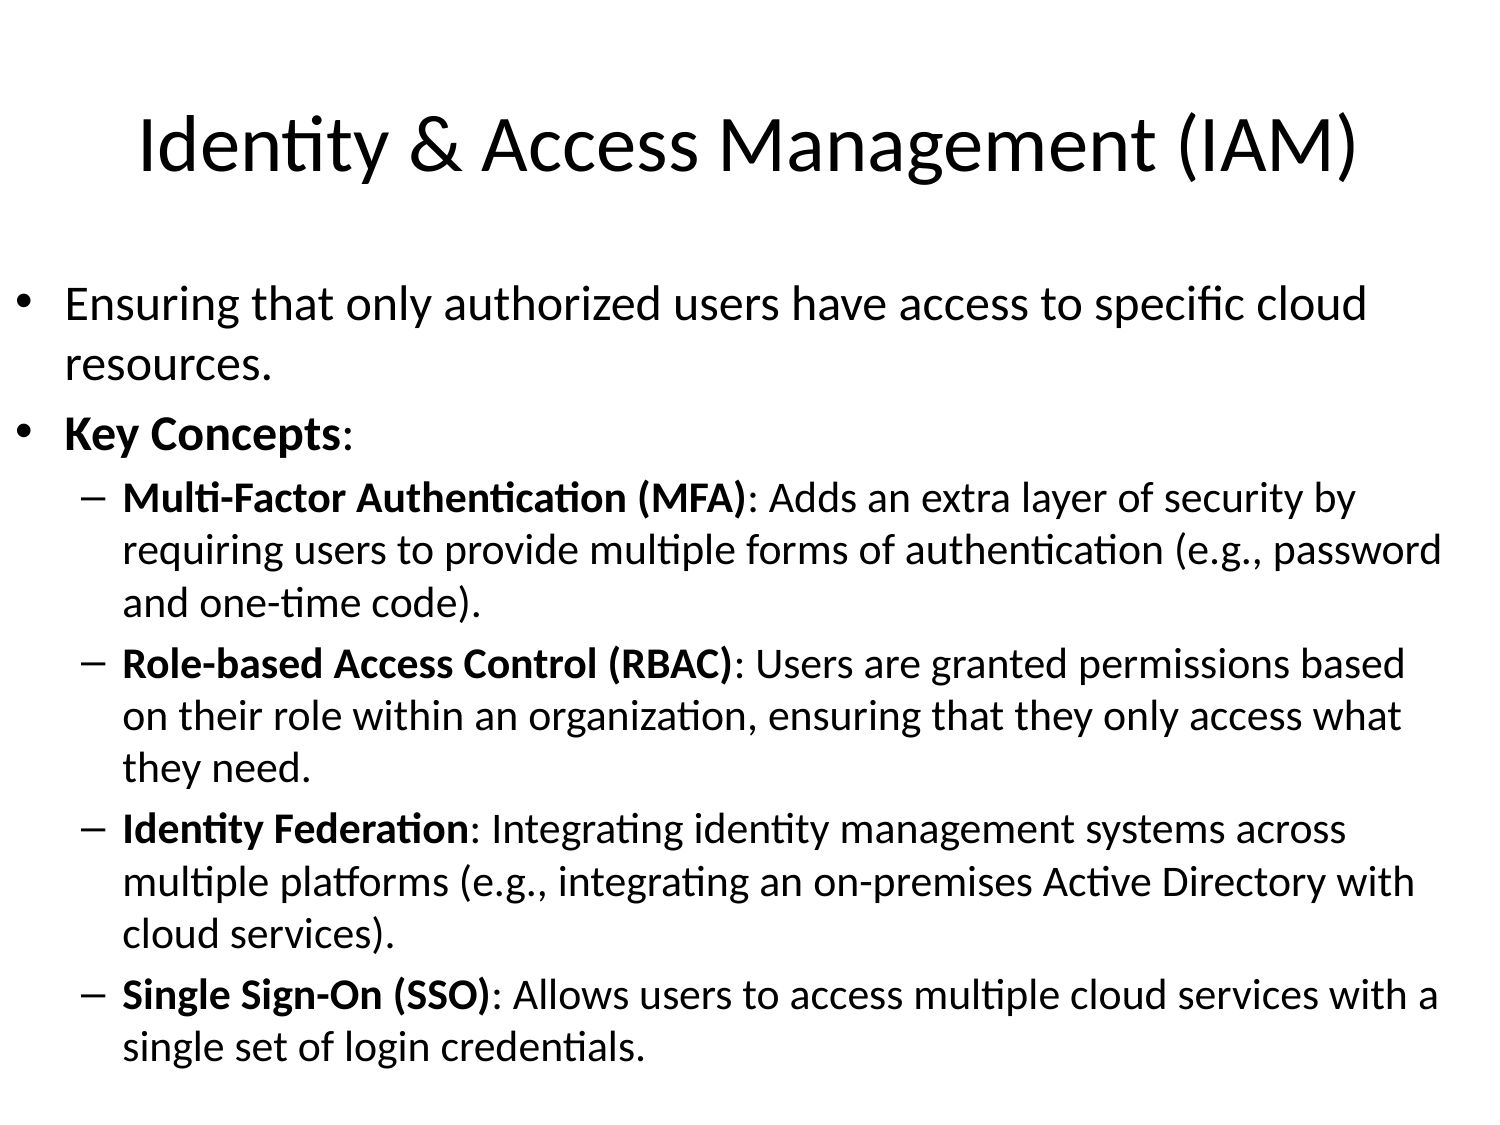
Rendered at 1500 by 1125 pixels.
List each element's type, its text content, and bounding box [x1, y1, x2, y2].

title Identity & Access Management (IAM) [75, 45, 1425, 233]
list Ensuring that only authorized users have access to specific cloud resources. Key Concepts: Multi-Factor Authentication (MFA): Adds an extra layer of security by requiring users to provide multiple forms of authentication (e.g., password and one-time code). Role-based Access Control (RBAC): Users are granted permissions based on their role within an organization, ensuring that they only access what they need. Identity Federation: Integrating identity management systems across multiple platforms (e.g., integrating an on-premises Active Directory with cloud services). Single Sign-On (SSO): Allows users to access multiple cloud services with a single set of login credentials. [0, 262, 1463, 1088]
